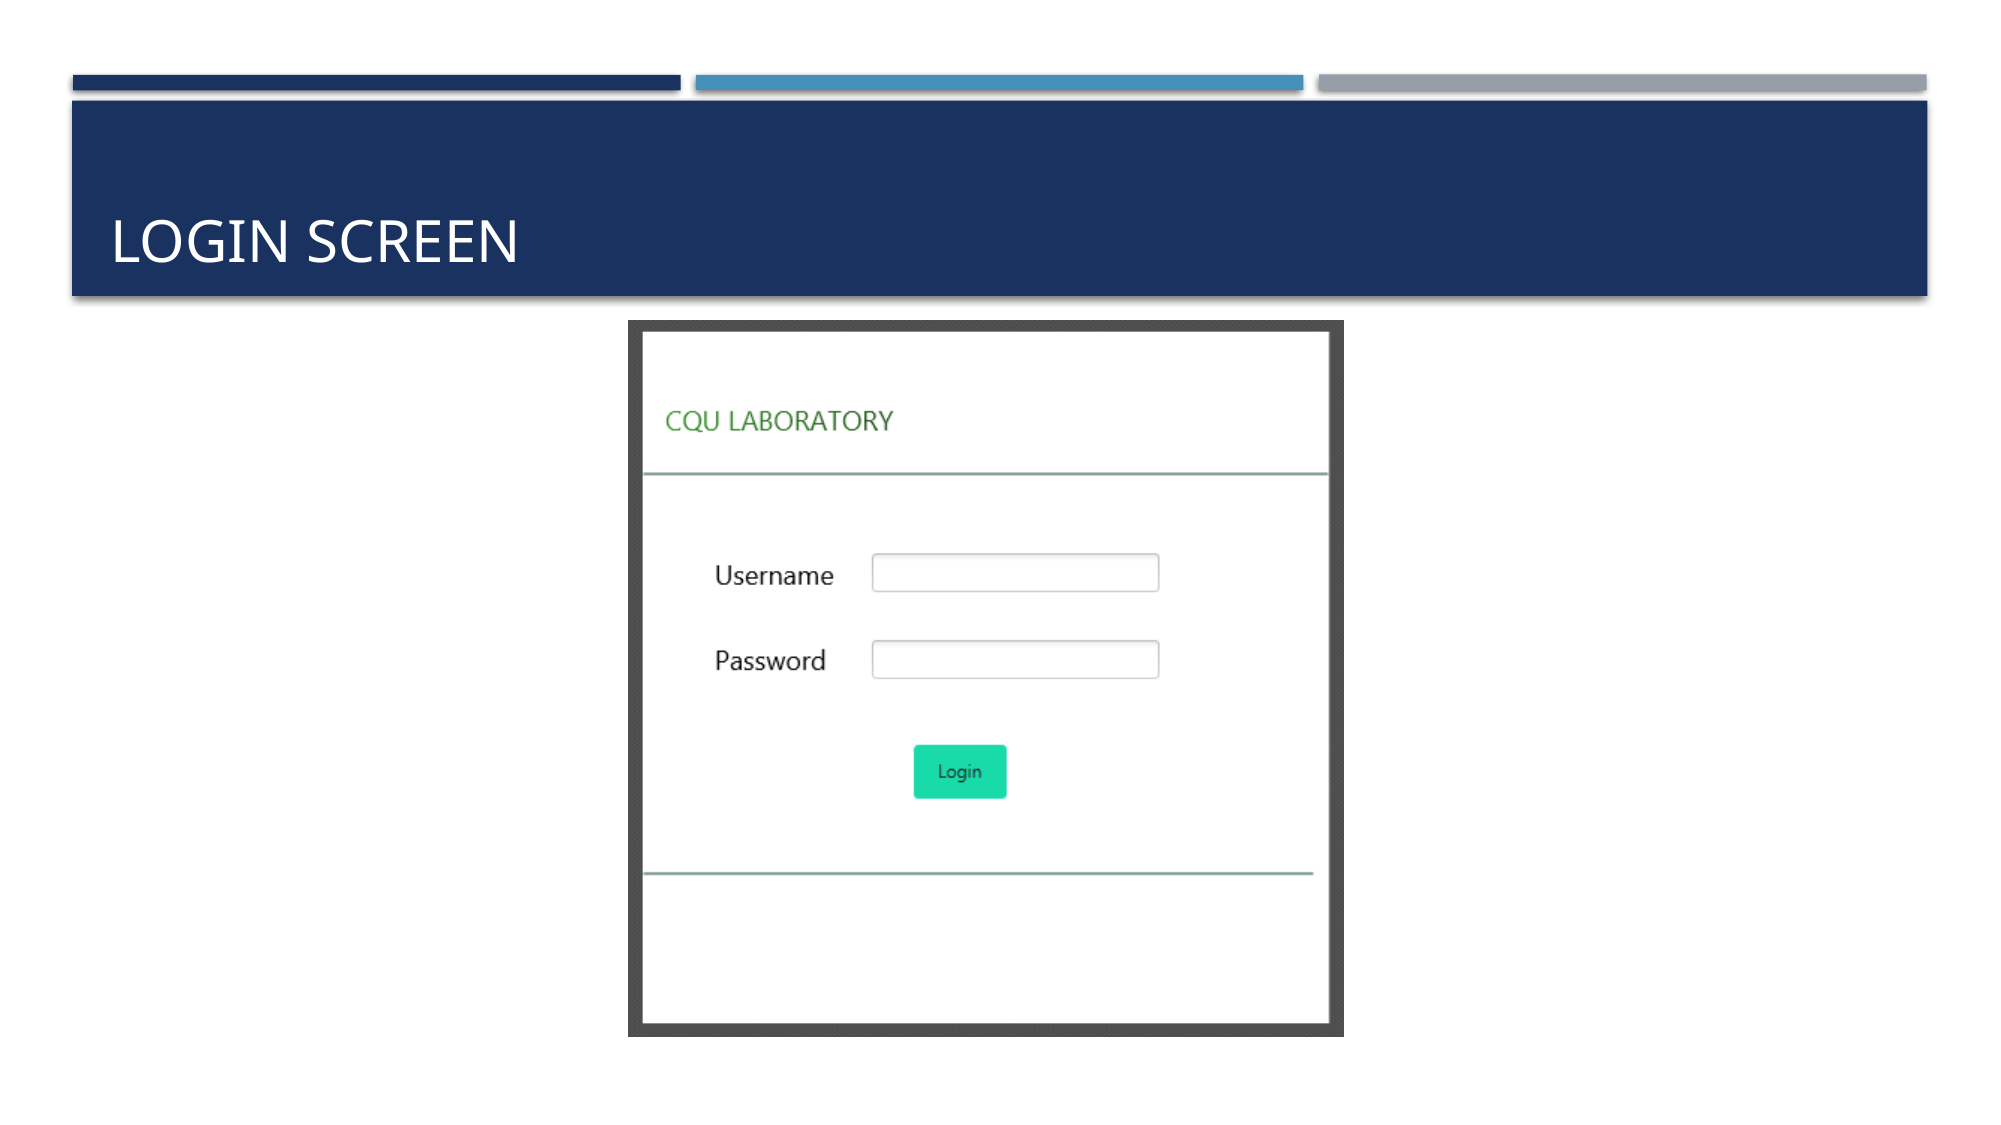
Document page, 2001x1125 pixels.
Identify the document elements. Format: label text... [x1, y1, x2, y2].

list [628, 320, 1345, 1038]
title Login screen [95, 115, 1905, 282]
